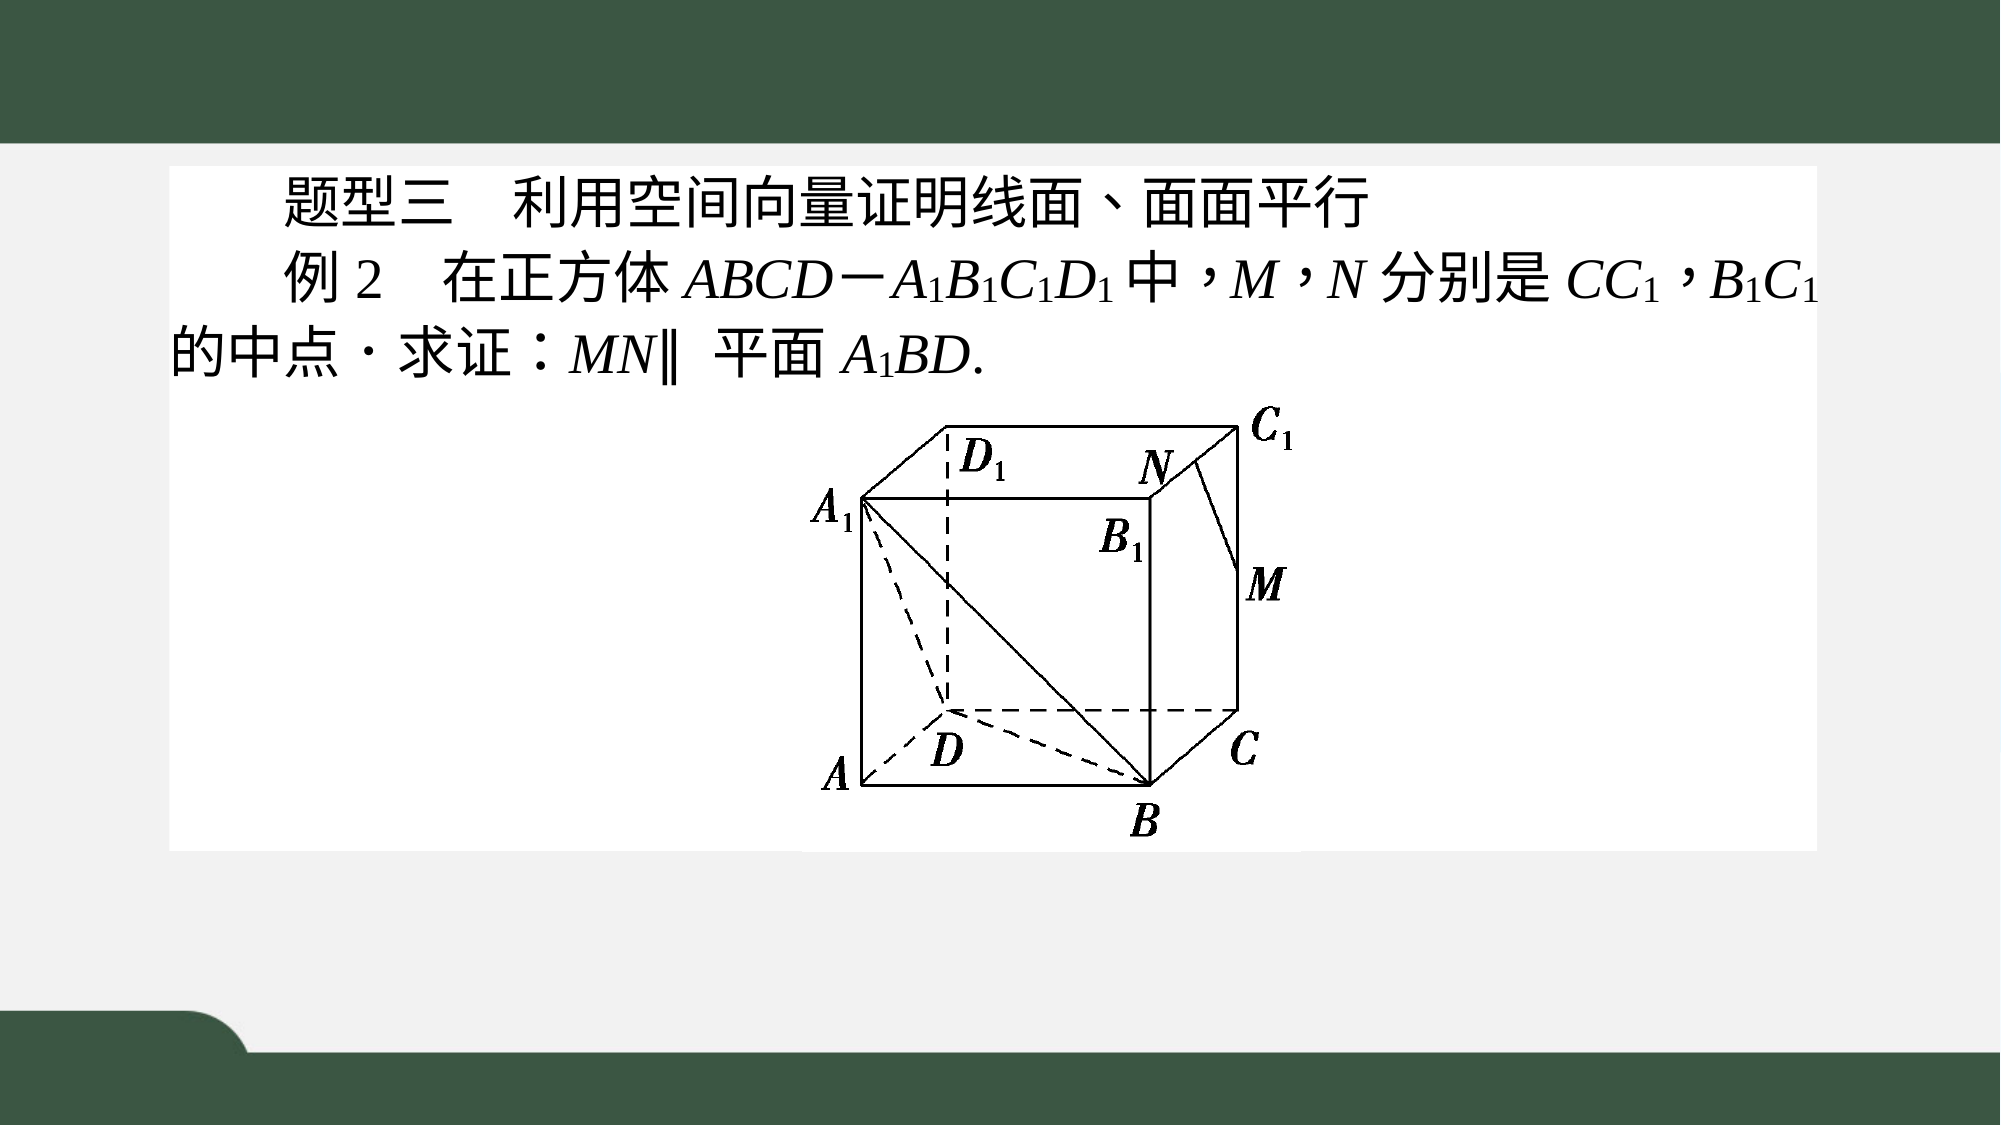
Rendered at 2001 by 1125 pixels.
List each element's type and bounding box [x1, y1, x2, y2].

text_box [169, 166, 1818, 889]
picture [0, 0, 2001, 1125]
